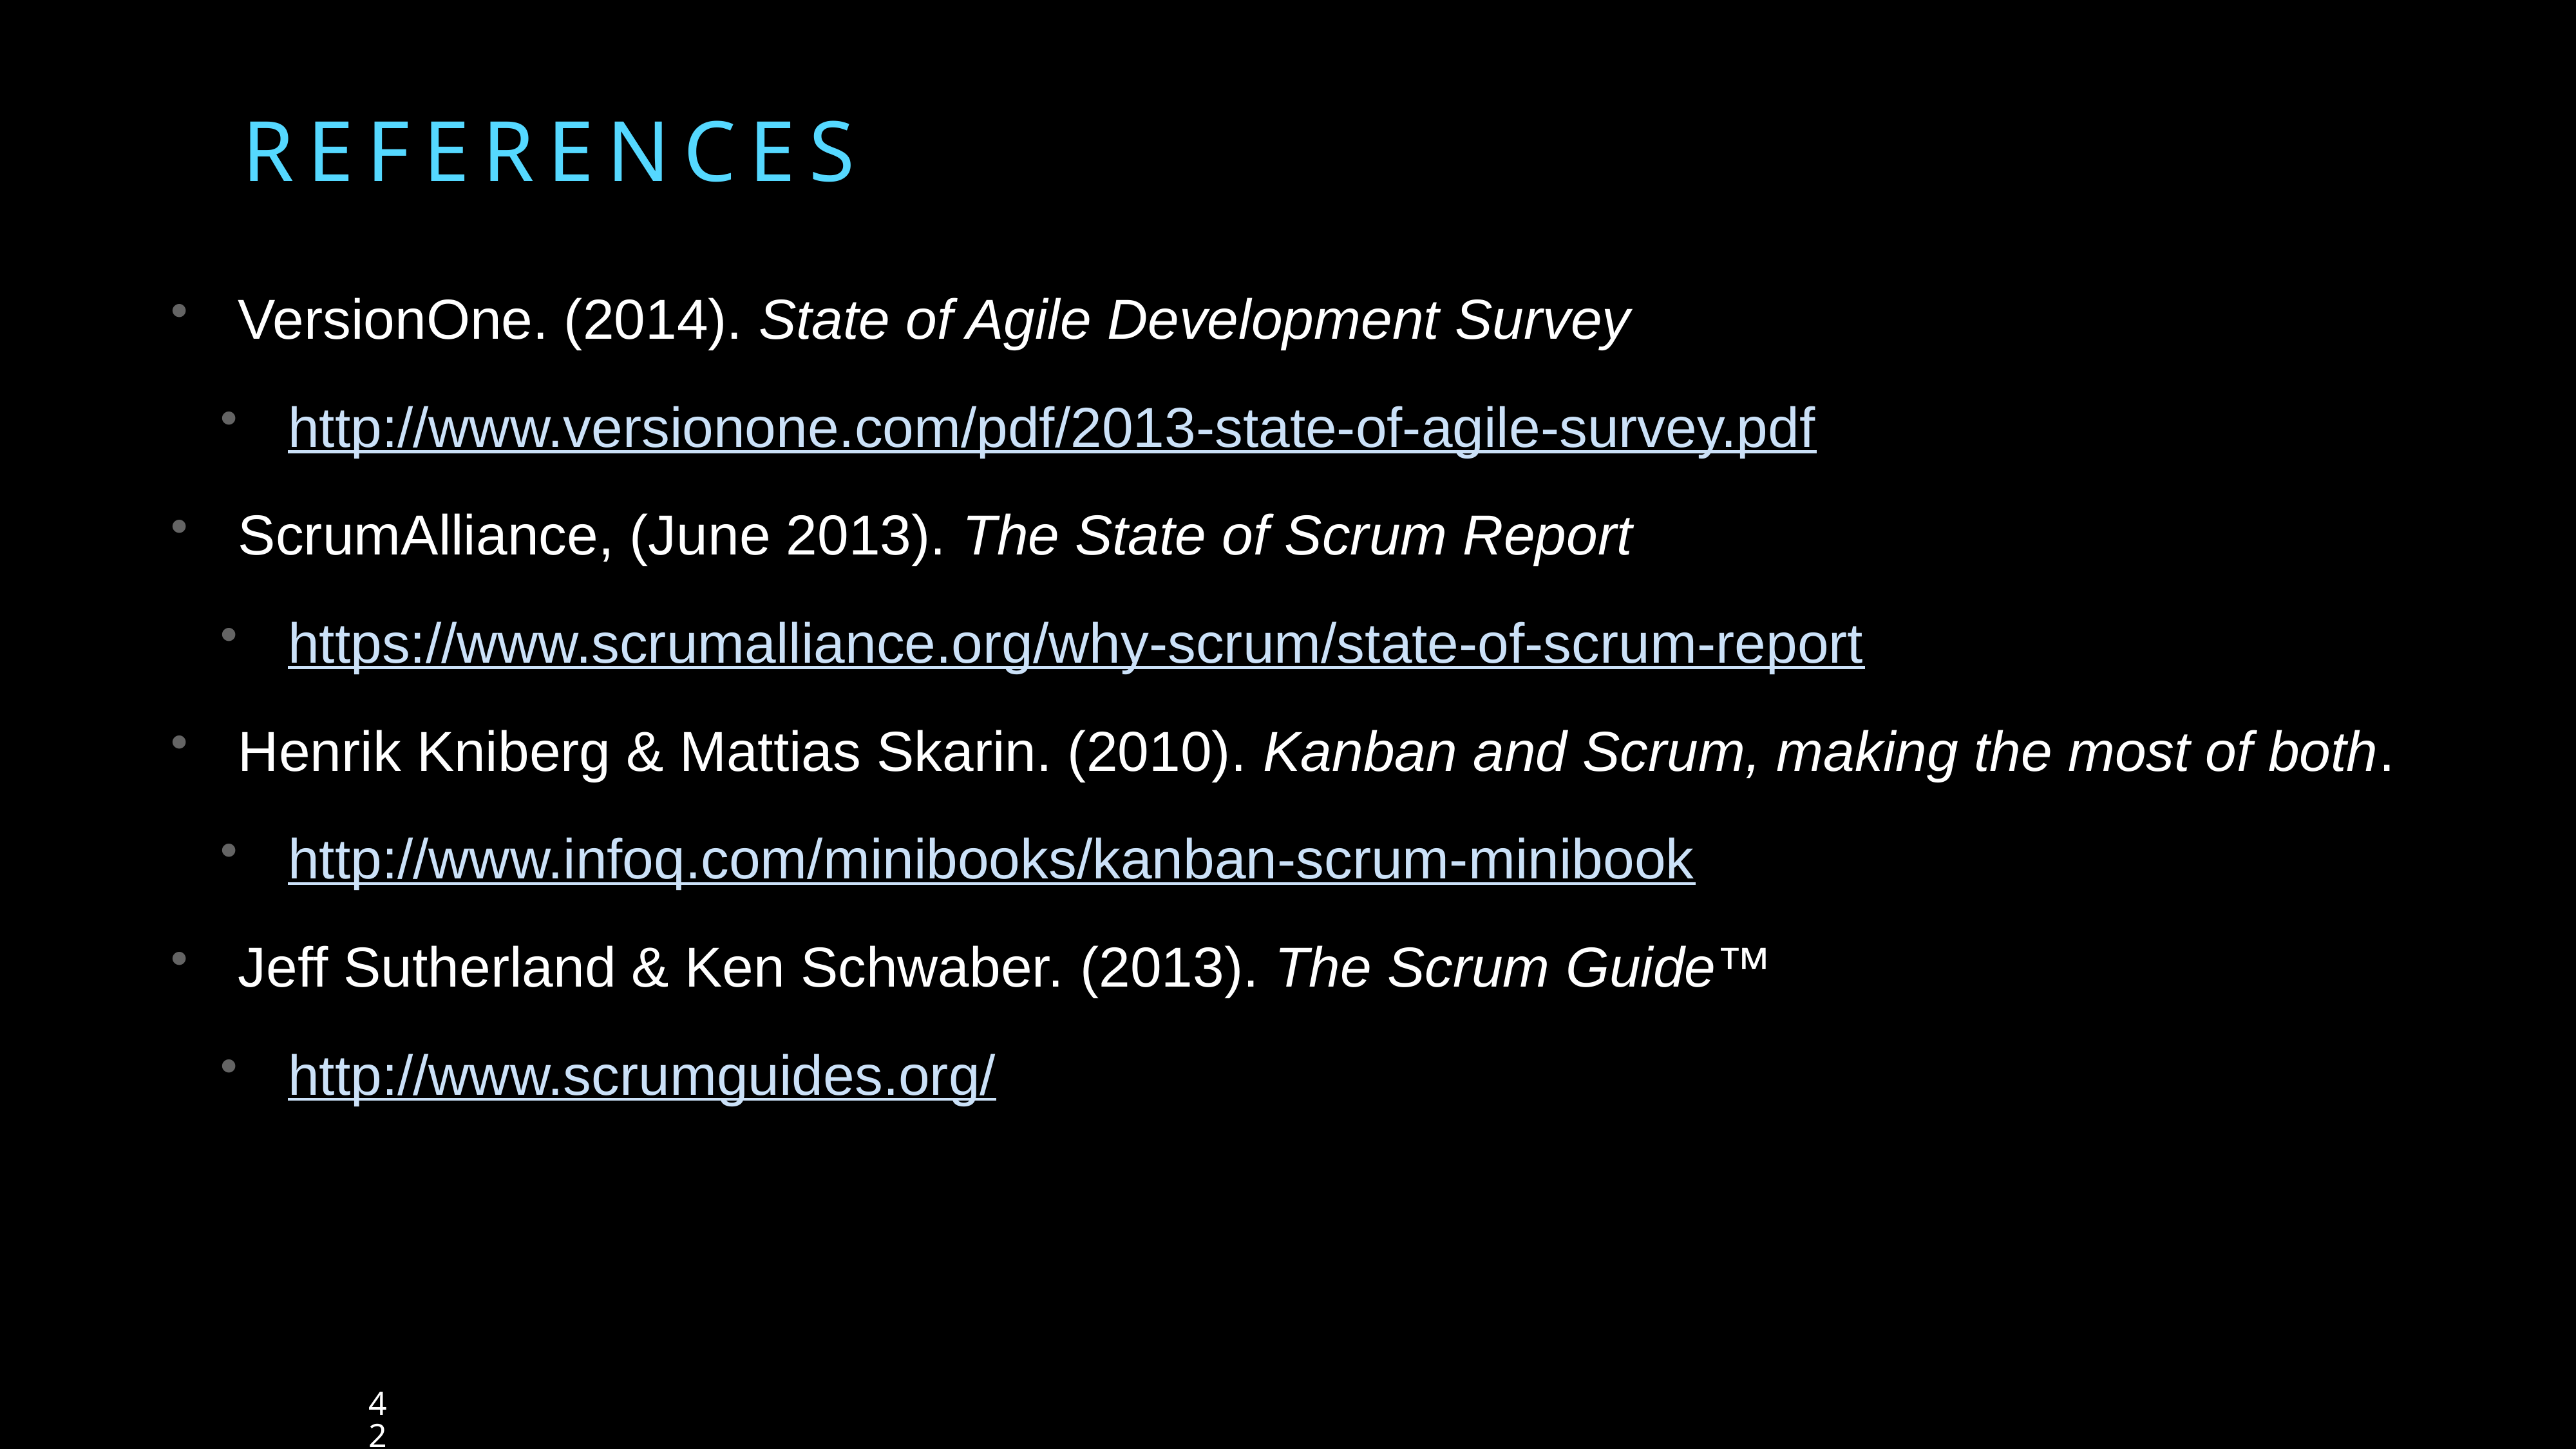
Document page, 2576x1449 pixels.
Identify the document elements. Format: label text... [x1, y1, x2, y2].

list VersionOne. (2014). State of Agile Development Survey http://www.versionone.com/pdf/2013-state-of-agile-survey.pdf ScrumAlliance, (June 2013). The State of Scrum Report https://www.scrumalliance.org/why-scrum/state-of-scrum-report Henrik Kniberg & Mattias Skarin. (2010). Kanban and Scrum, making the most of both. http://www.infoq.com/minibooks/kanban-scrum-minibook Jeff Sutherland & Ken Schwaber. (2013). The Scrum Guide™ http://www.scrumguides.org/ [163, 261, 2413, 1319]
slide_number 42 [360, 1375, 412, 1435]
title REFERENCES [234, 90, 1971, 261]
